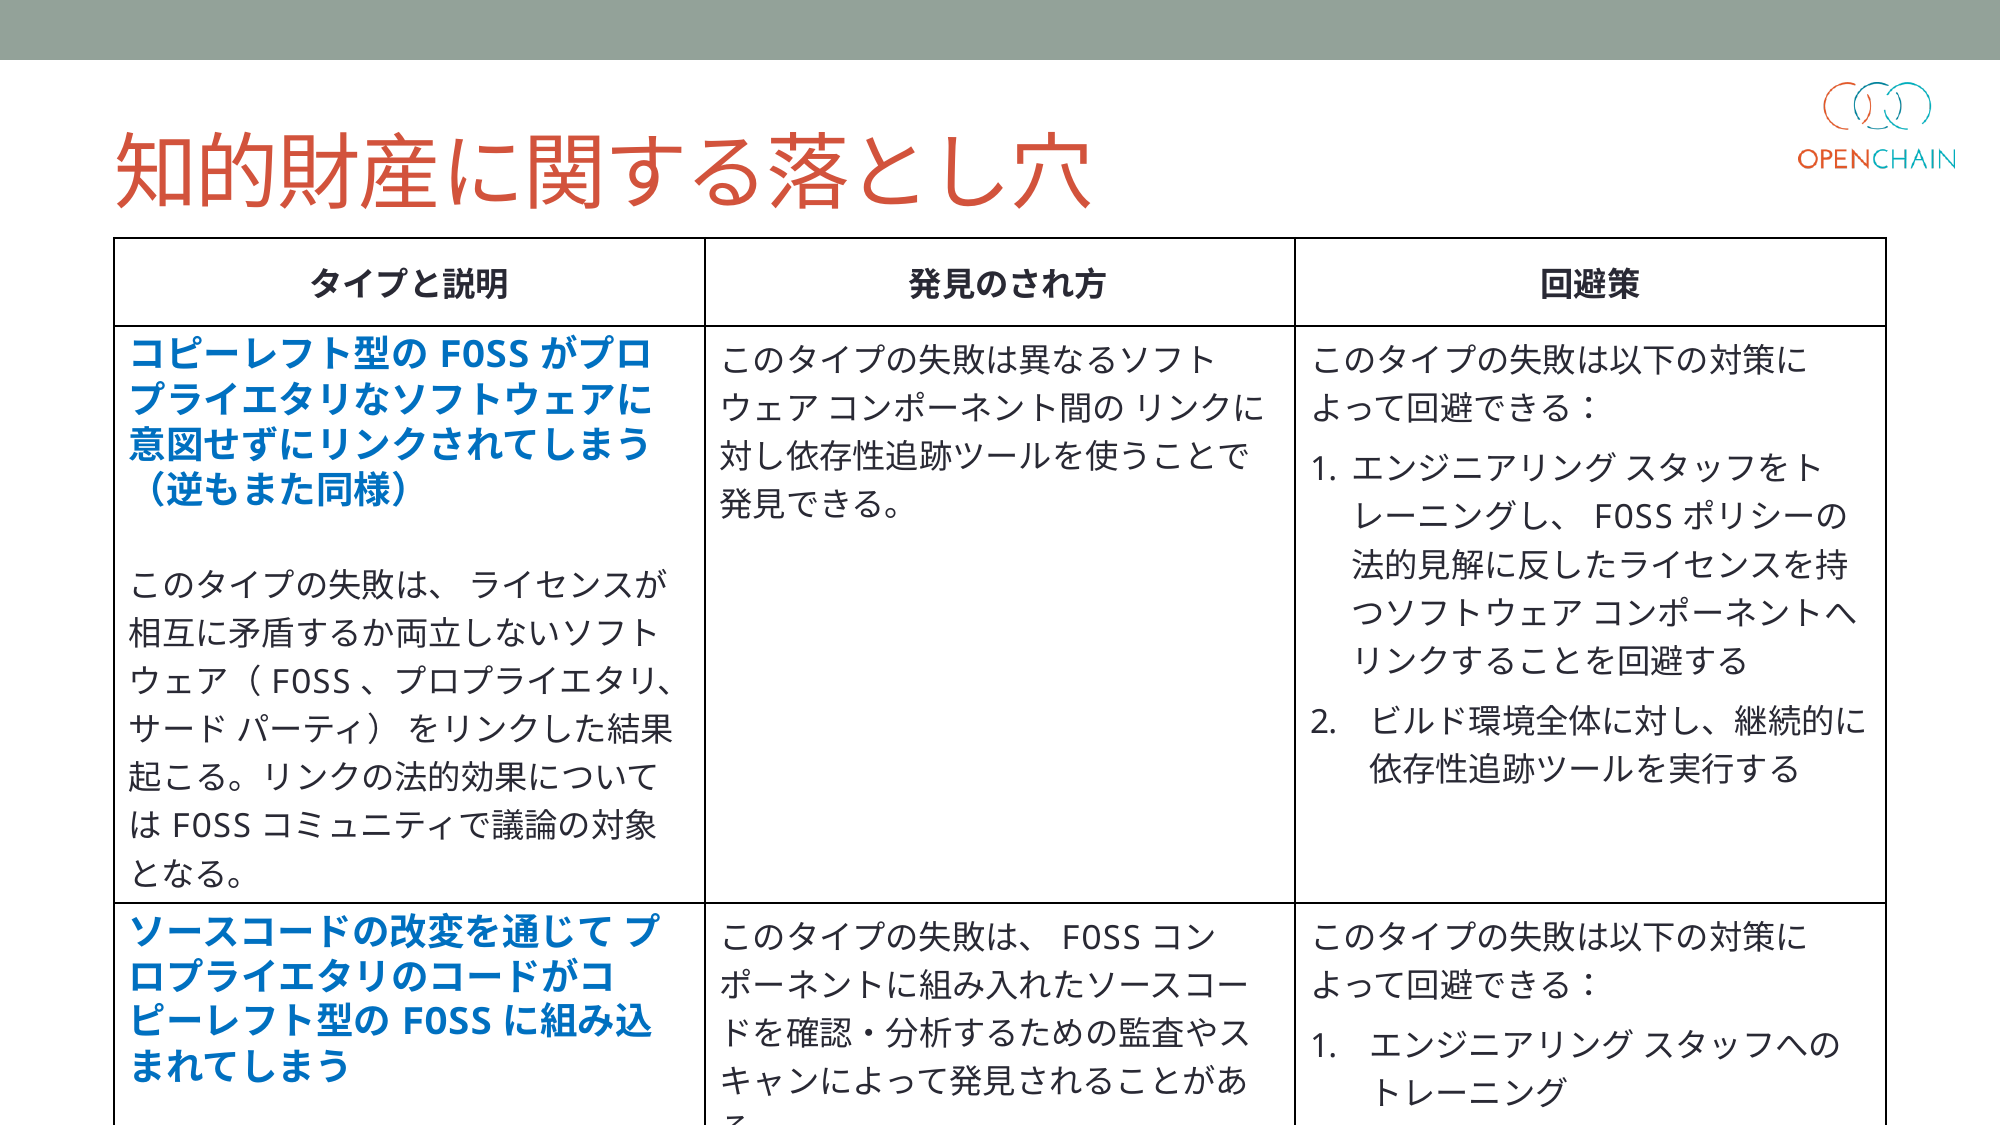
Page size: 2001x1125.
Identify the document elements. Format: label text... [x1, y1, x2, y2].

table_cell ソースコードの改変を通じて プロプライエタリのコードがコピーレフト型のFOSSに組み込まれてしまう [115, 904, 704, 1125]
table_cell コピーレフト型のFOSSがプロプライエタリなソフトウェアに意図せずにリンクされてしまう（逆もまた同様） このタイプの失敗は、 ライセンスが相互に矛盾するか両立しないソフトウェア（FOSS、プロプライエタリ、サード パーティ） をリンクした結果起こる。リンクの法的効果についてはFOSSコミュニティで議論の対象となる。 [115, 327, 704, 902]
table_cell このタイプの失敗は異なるソフトウェア コンポーネント間の リンクに対し依存性追跡ツールを使うことで発見できる。 [706, 327, 1294, 902]
title 知的財産に関する落とし穴 [99, 87, 1900, 250]
table_header 回避策 [1296, 239, 1885, 325]
table_cell このタイプの失敗は以下の対策によって回避できる： エンジニアリング スタッフへのトレーニング 定期的なコード監査の実施 [1296, 904, 1885, 1125]
table_header 発見のされ方 [706, 239, 1294, 325]
table_cell このタイプの失敗は以下の対策によって回避できる： エンジニアリング スタッフをトレーニングし、FOSSポリシーの法的見解に反したライセンスを持つソフトウェア コンポーネントへリンクすることを回避する ビルド環境全体に対し、継続的に依存性追跡ツールを実行する [1296, 327, 1885, 902]
table_header タイプと説明 [115, 239, 704, 325]
picture [1798, 82, 1955, 169]
table_cell このタイプの失敗は、FOSSコンポーネントに組み入れたソースコードを確認・分析するための監査やスキャンによって発見されることがある。 [706, 904, 1294, 1125]
